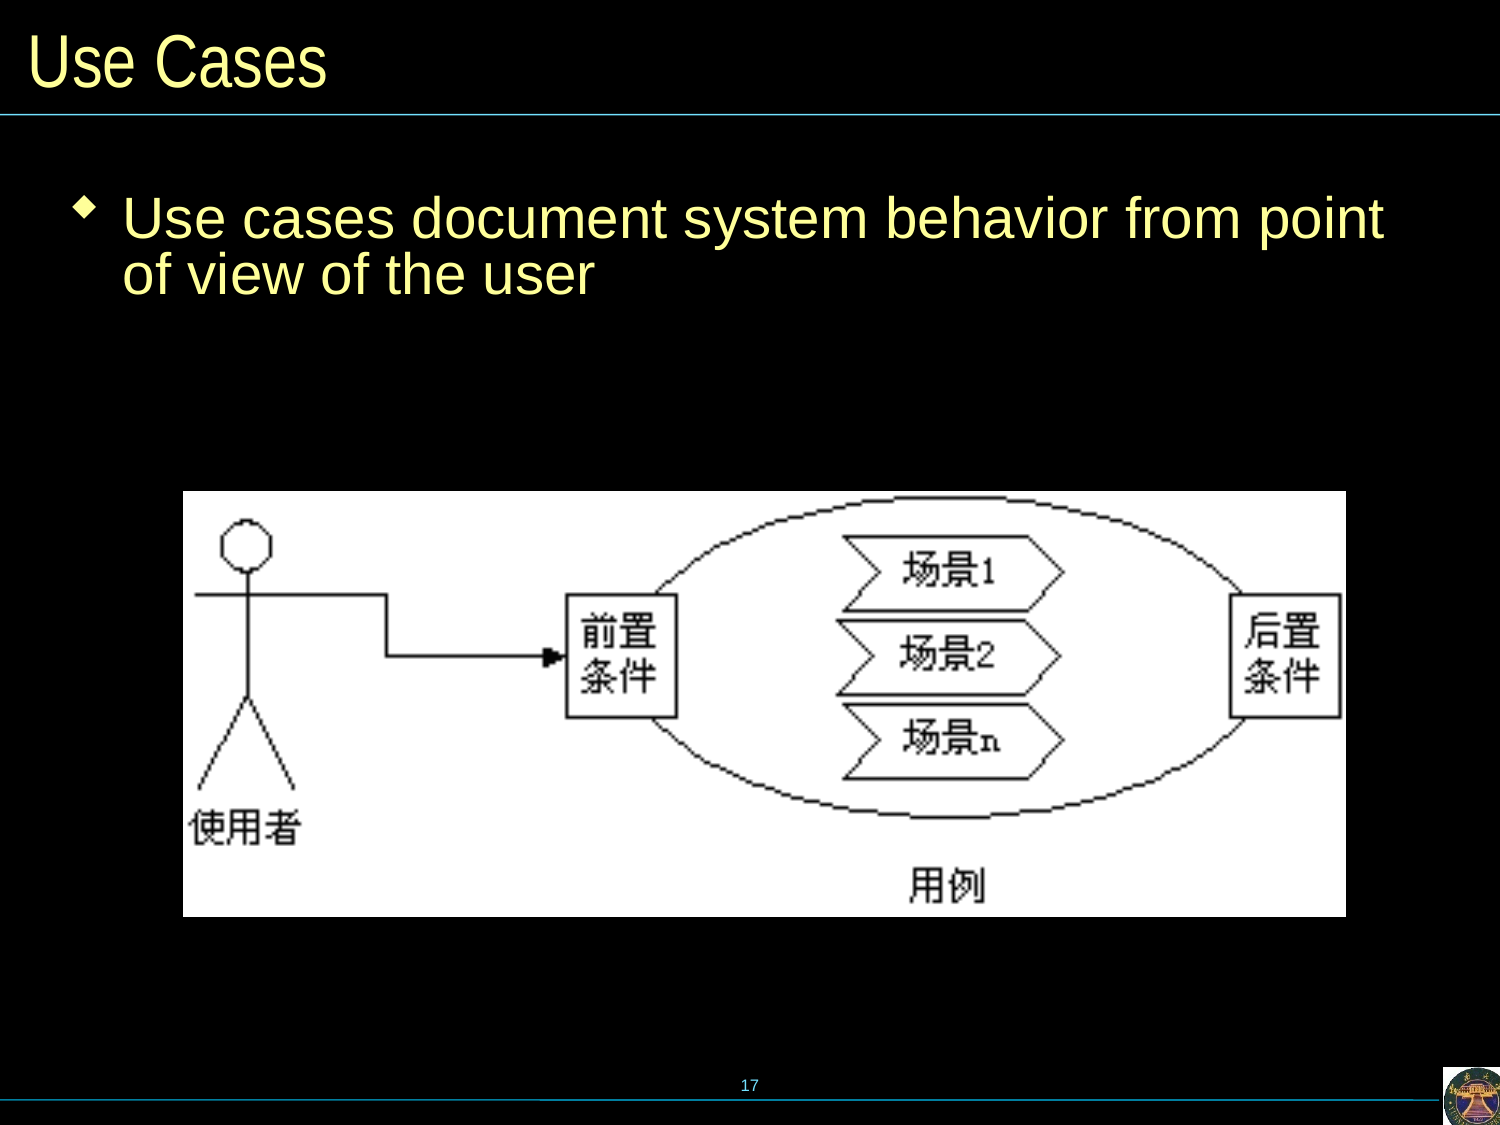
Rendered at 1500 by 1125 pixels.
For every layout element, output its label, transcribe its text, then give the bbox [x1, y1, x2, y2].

picture [1443, 1067, 1500, 1125]
picture [182, 491, 1347, 918]
title Use Cases [12, 12, 1489, 102]
list Use cases document system behavior from point of view of the user [49, 184, 1451, 1001]
